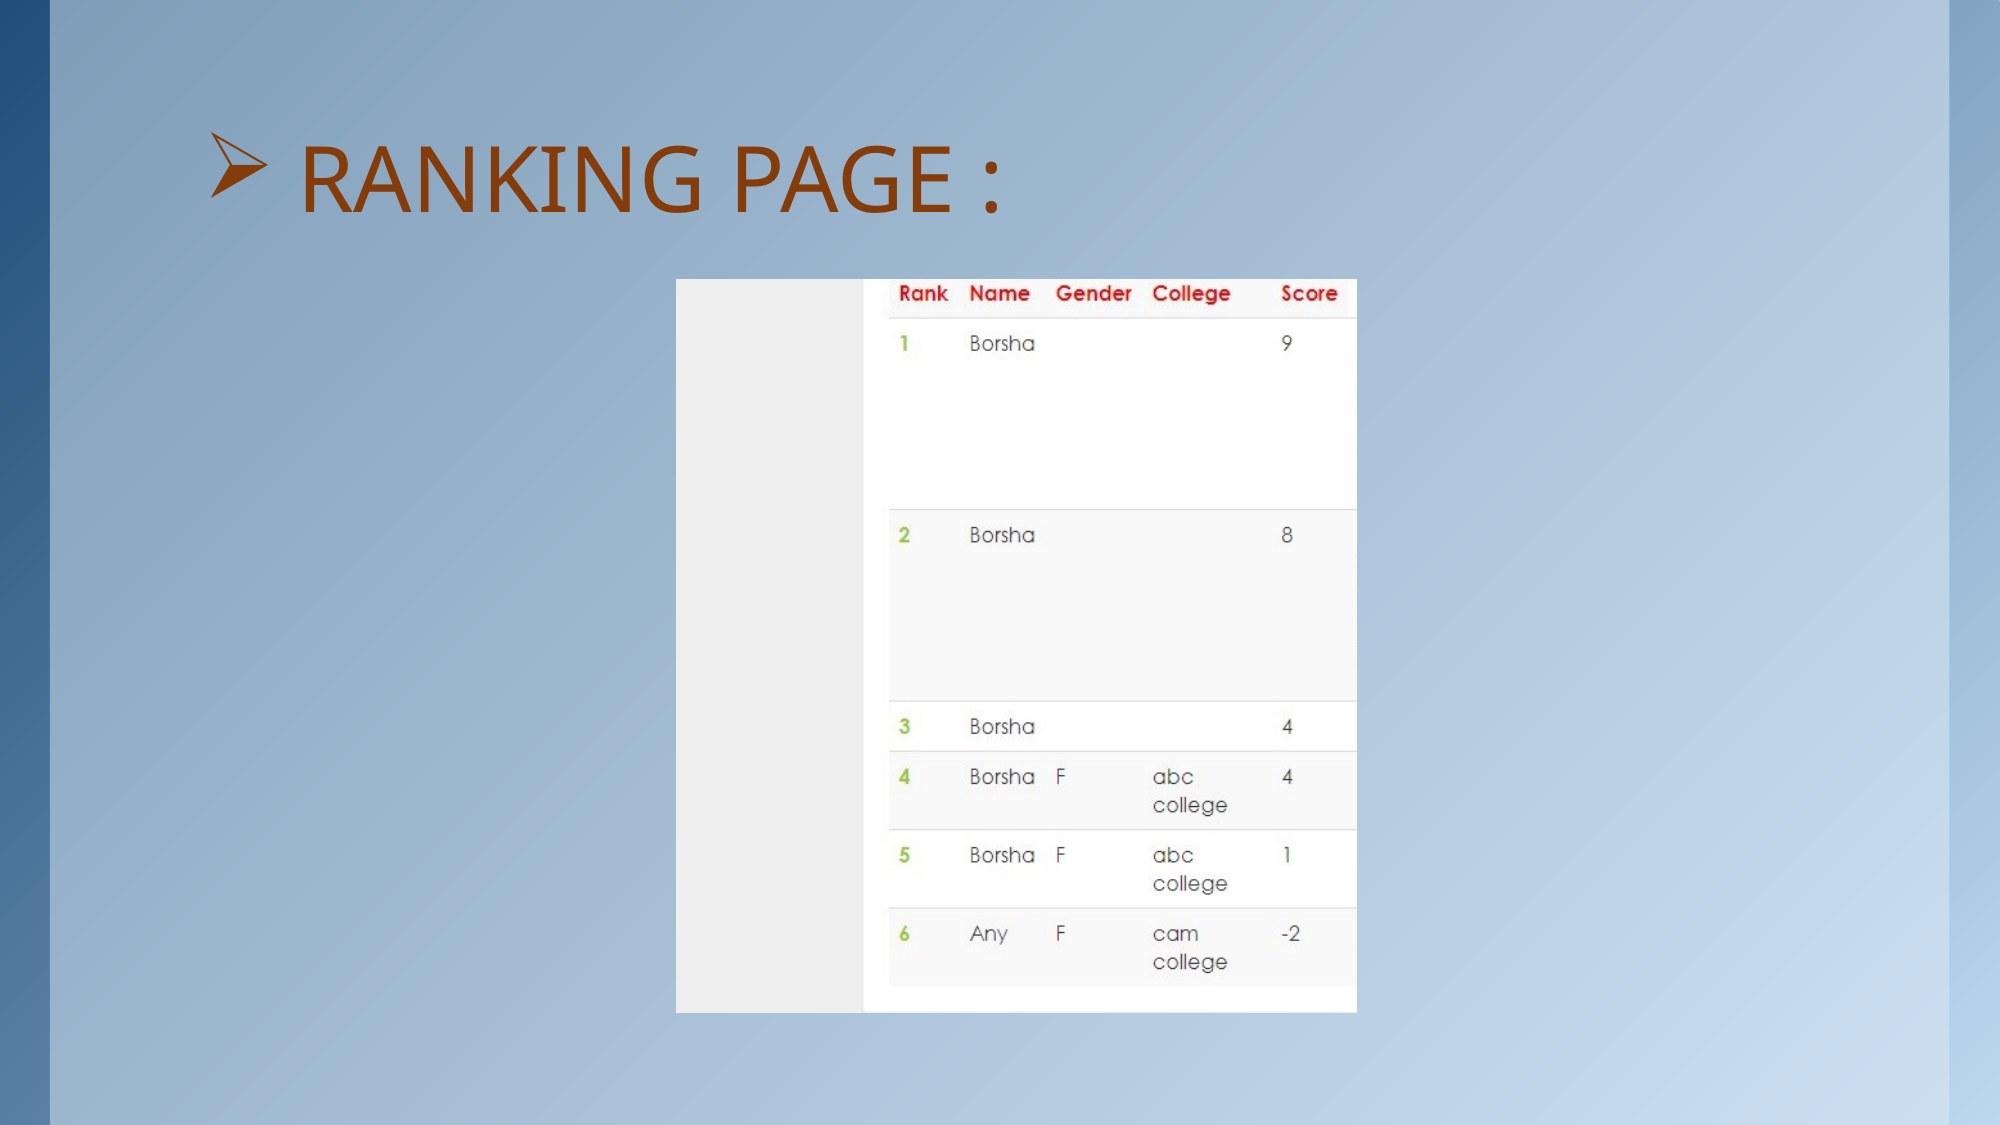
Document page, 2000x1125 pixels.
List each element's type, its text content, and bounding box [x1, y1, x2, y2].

title RANKING PAGE : [183, 12, 1850, 242]
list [675, 279, 1357, 1013]
